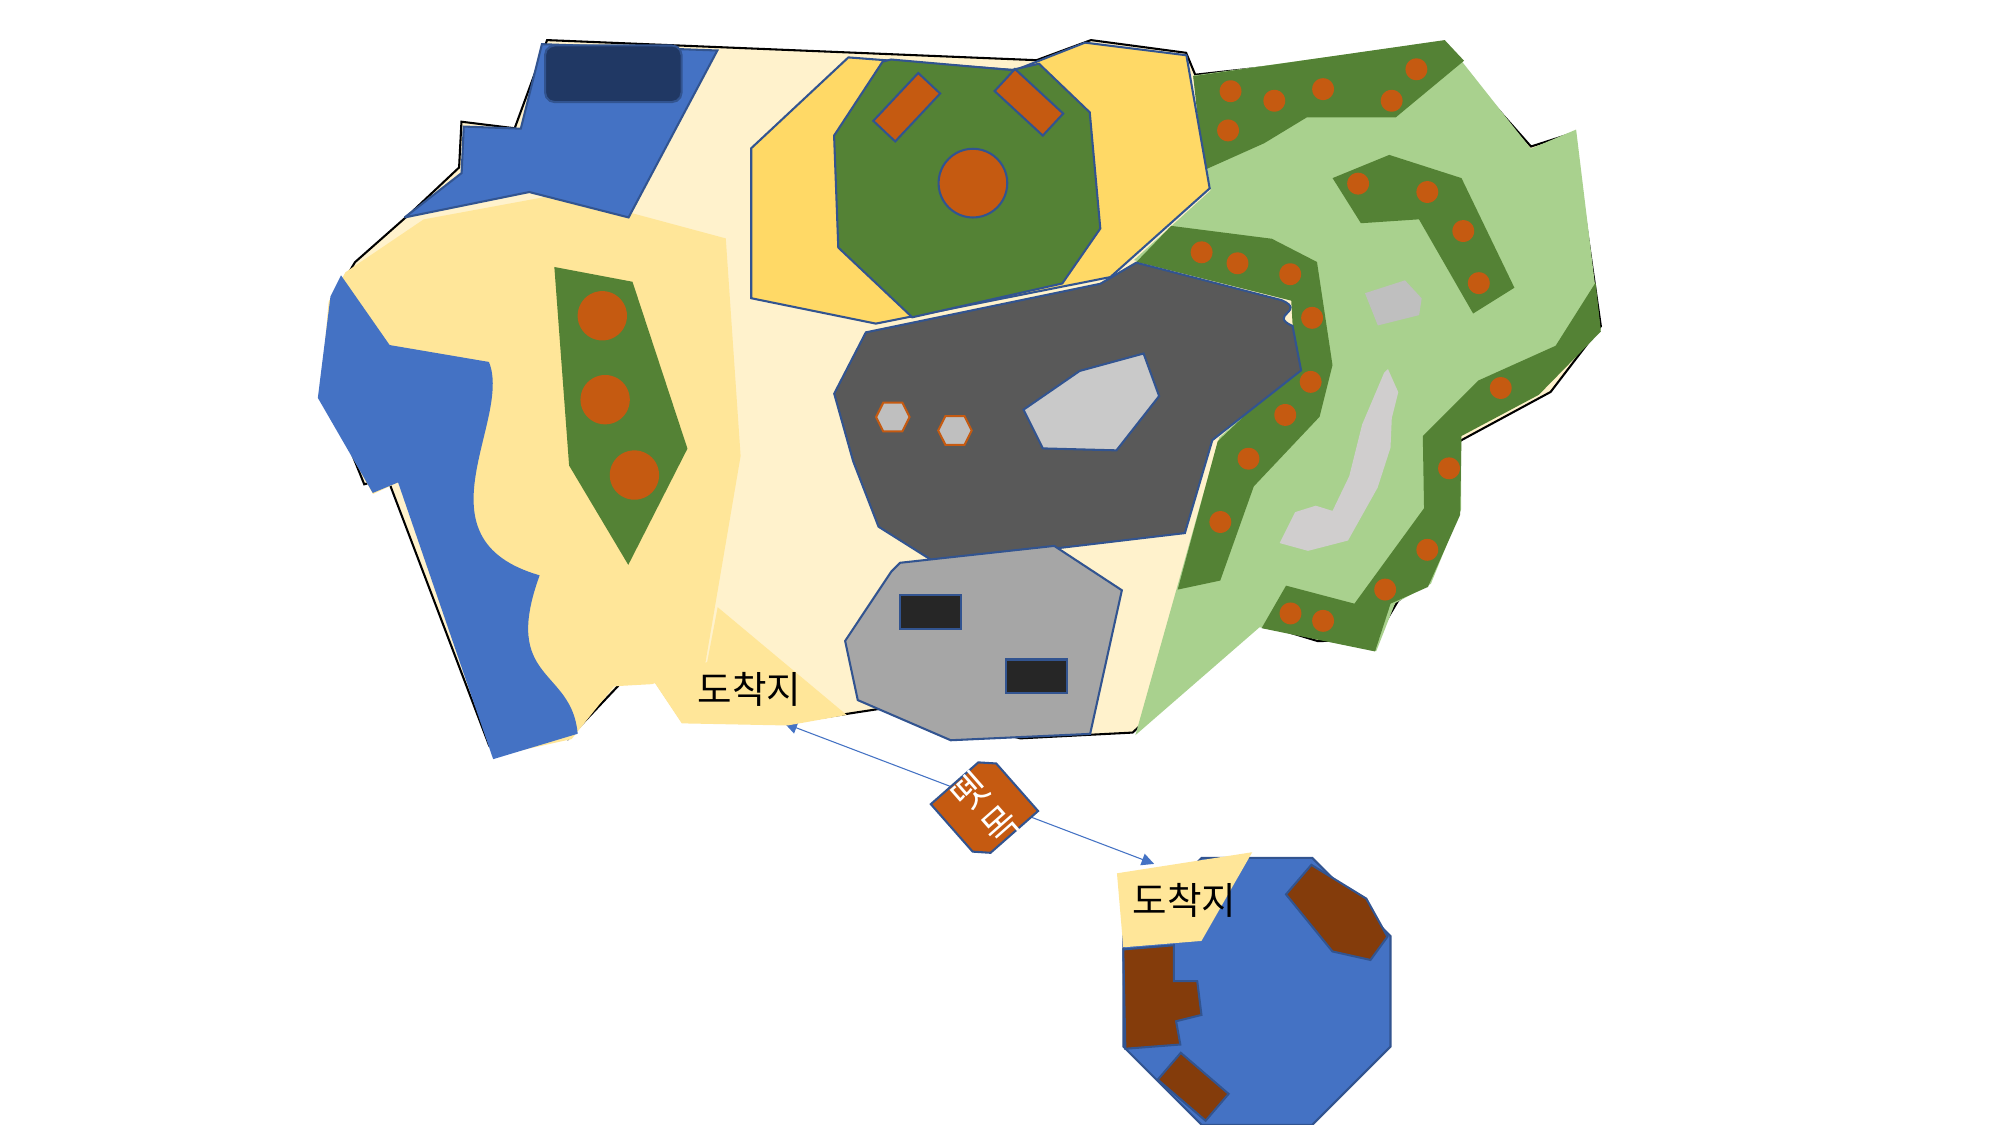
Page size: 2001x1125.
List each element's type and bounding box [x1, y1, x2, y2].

text_box [317, 40, 1601, 1125]
